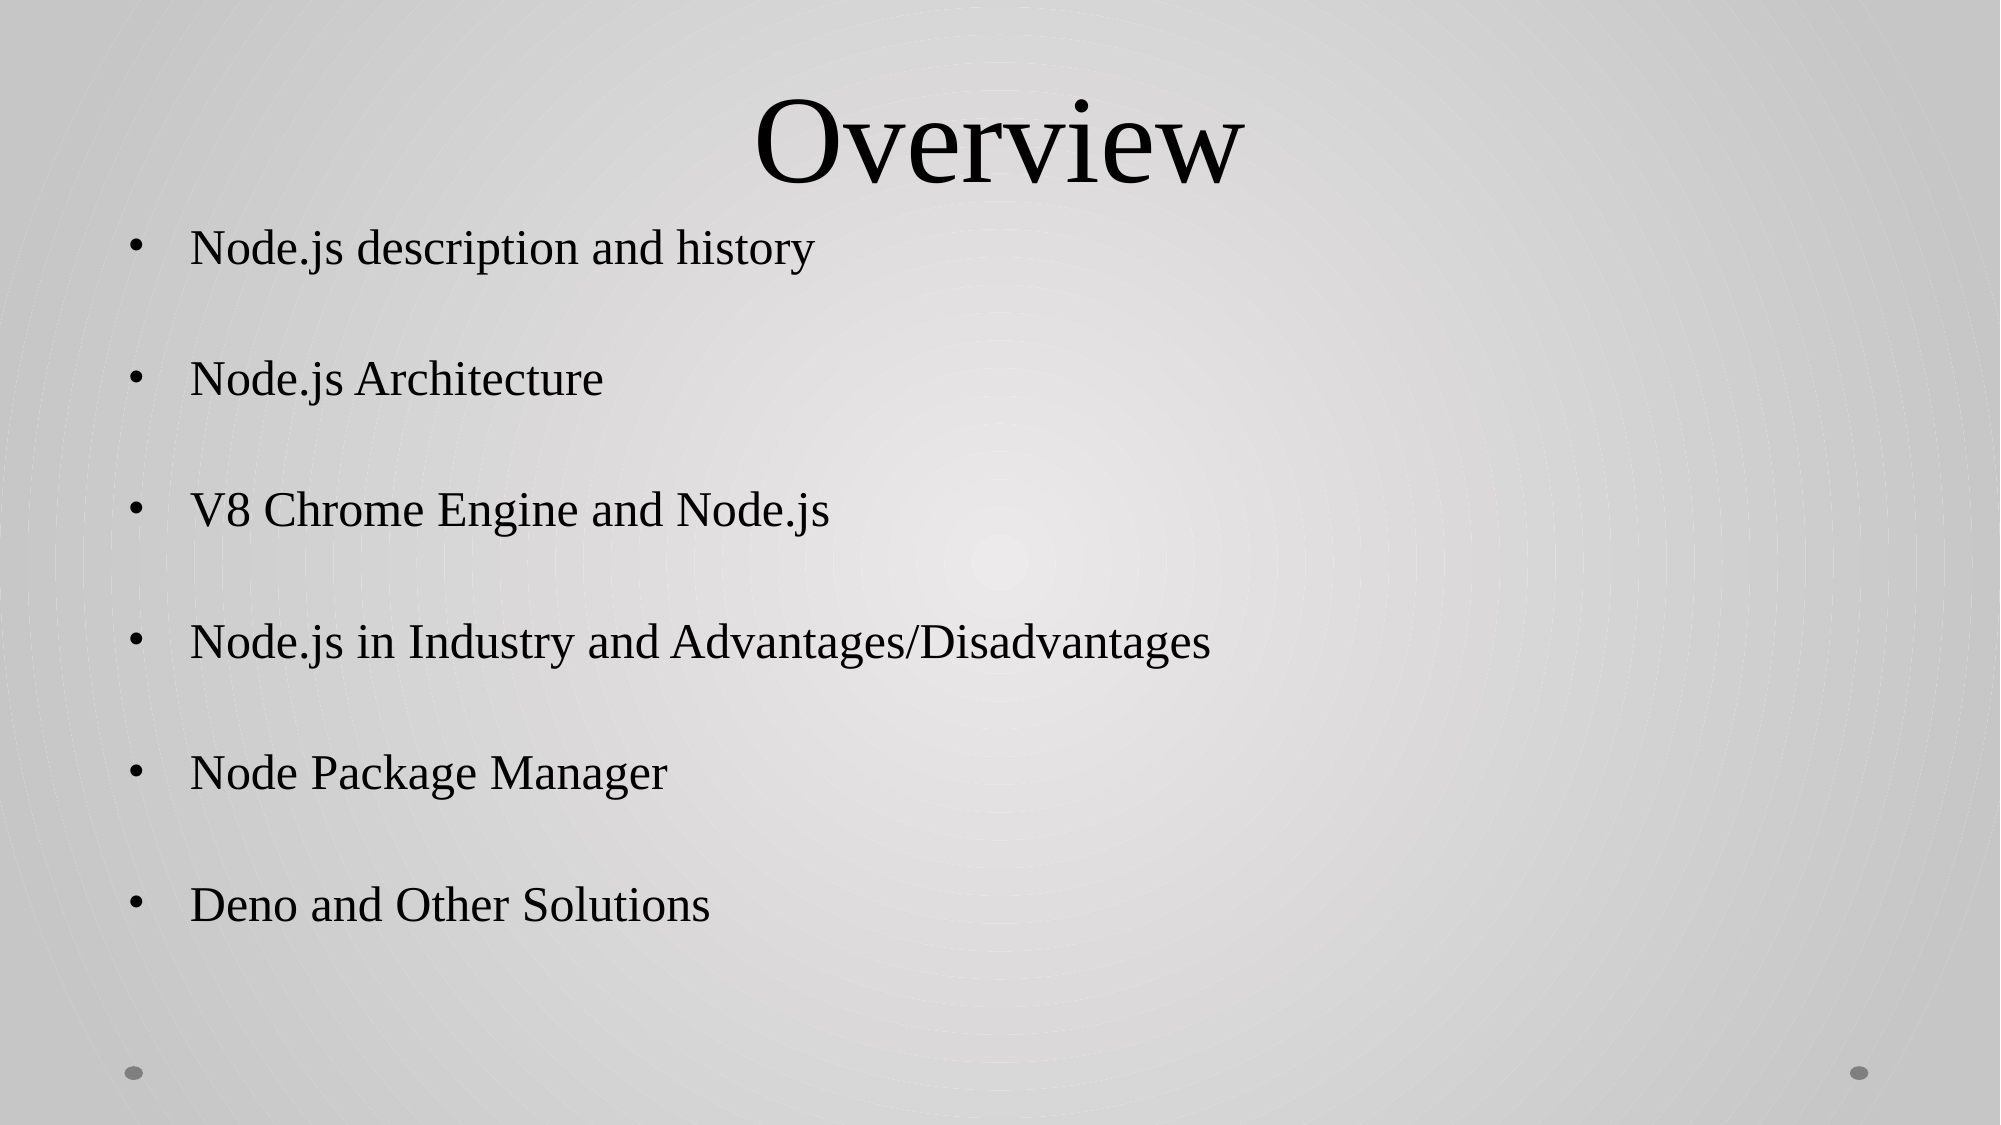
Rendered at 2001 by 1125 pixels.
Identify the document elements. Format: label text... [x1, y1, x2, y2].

list Node.js description and history Node.js Architecture V8 Chrome Engine and Node.js Node.js in Industry and Advantages/Disadvantages Node Package Manager Deno and Other Solutions [99, 213, 1900, 1077]
title Overview [99, 29, 1900, 213]
